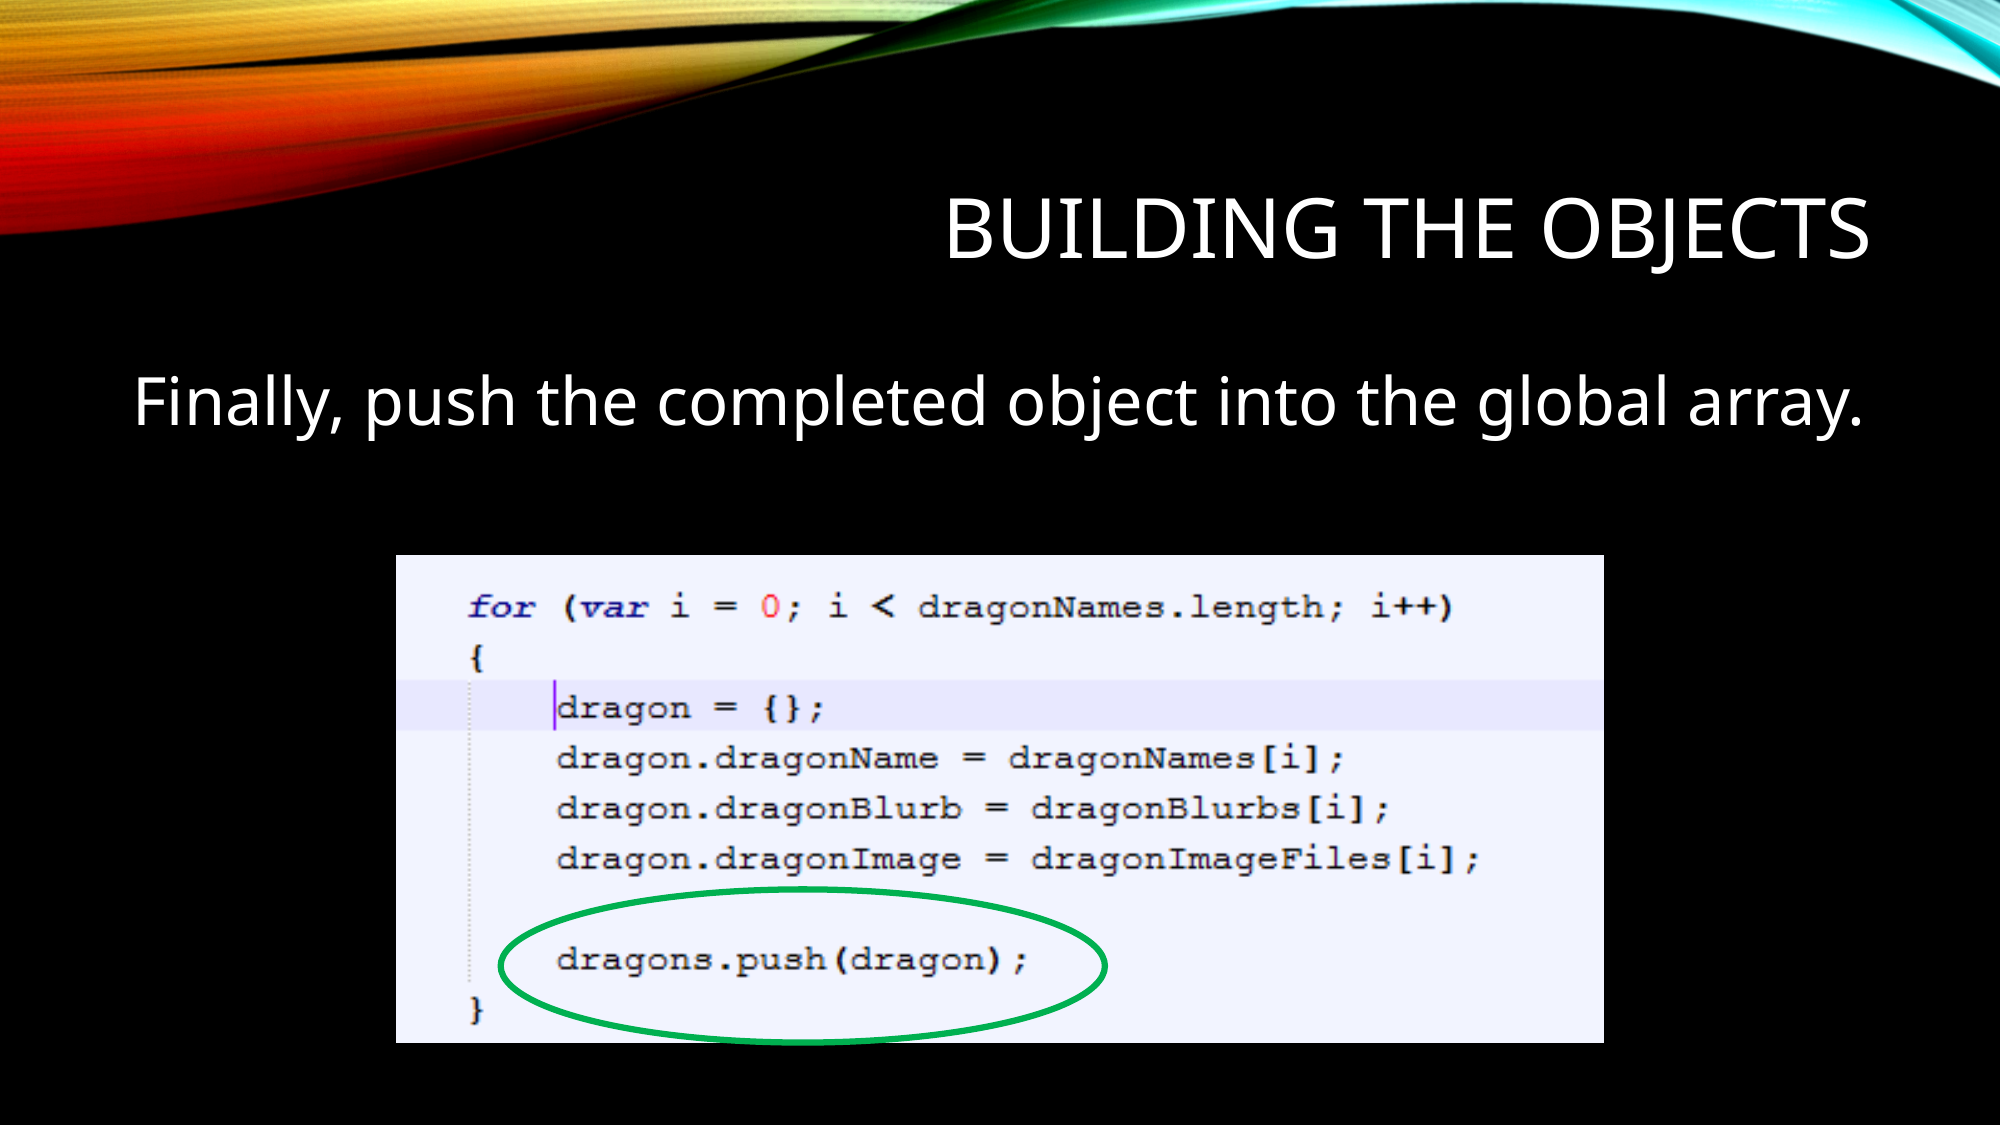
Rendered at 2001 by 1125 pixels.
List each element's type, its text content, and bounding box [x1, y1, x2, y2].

picture [395, 555, 1604, 1043]
picture [0, 0, 2000, 237]
title BUILDING THE OBJECTS [474, 125, 1888, 338]
list Finally, push the completed object into the global array. [112, 360, 1888, 1021]
